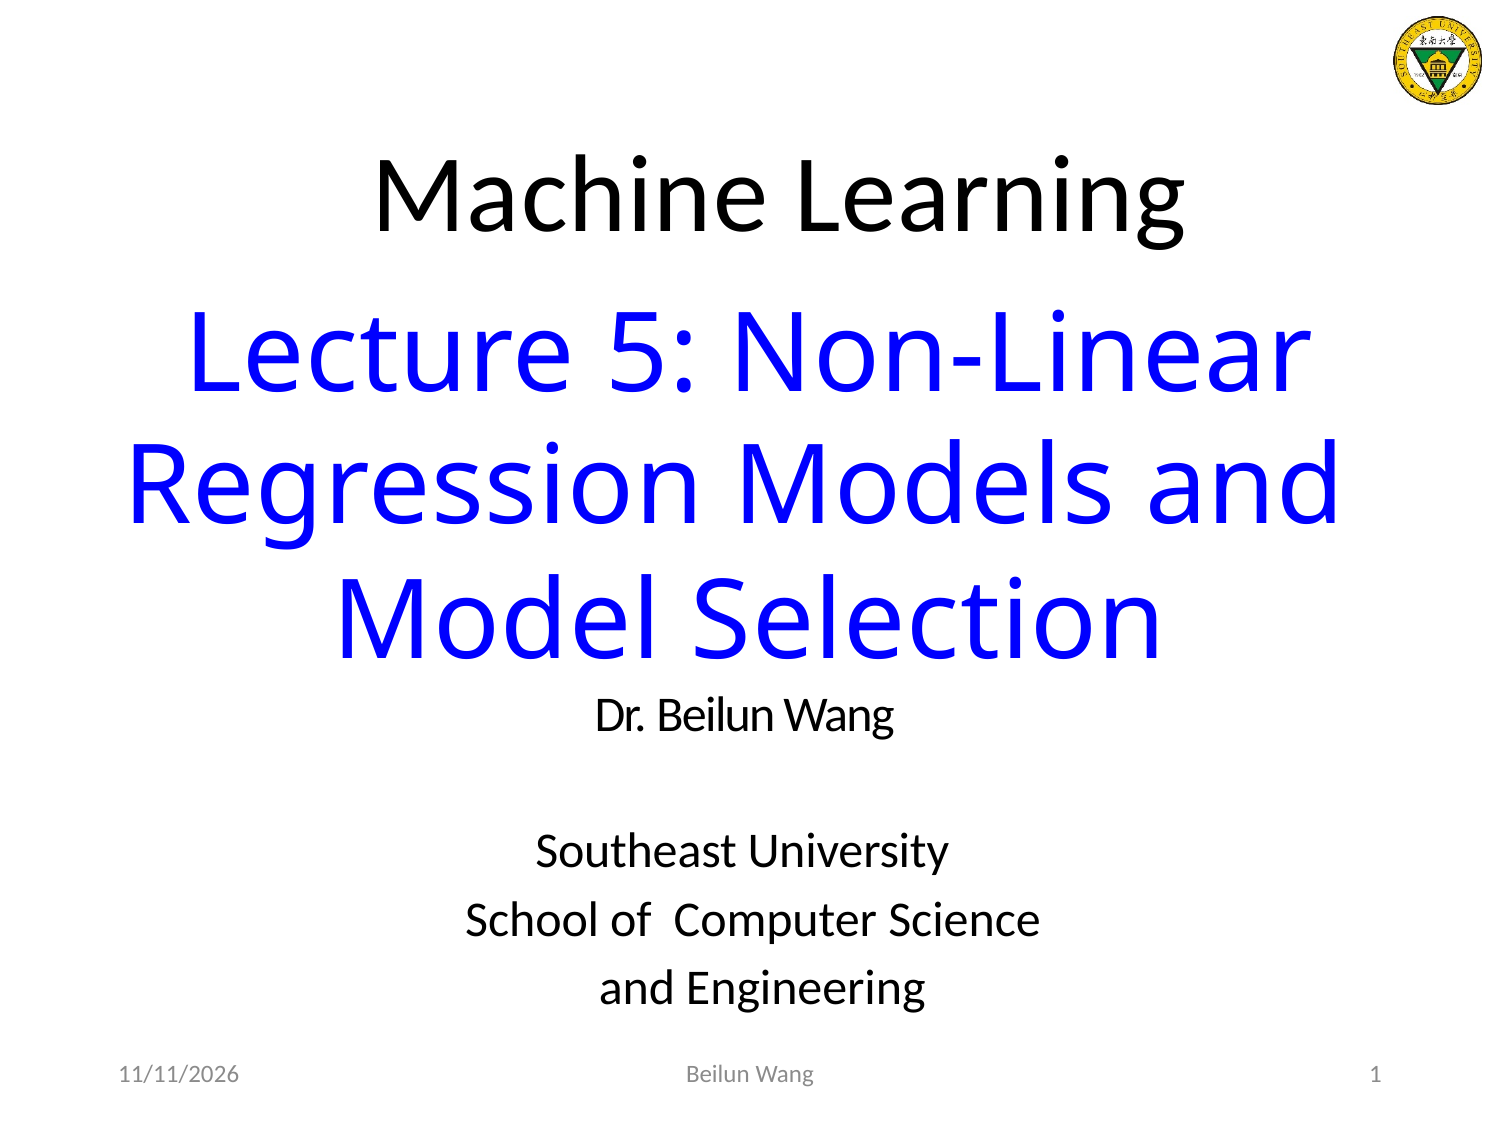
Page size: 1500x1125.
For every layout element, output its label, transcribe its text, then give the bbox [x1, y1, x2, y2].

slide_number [103, 1042, 441, 1103]
slide_number 1 [1059, 1042, 1397, 1103]
text_box Dr. Beilun Wang Southeast University School of Computer Science and Engineering [297, 681, 1203, 1015]
text_box Lecture 5: Non-Linear Regression Models and Model Selection [21, 279, 1477, 681]
picture [1393, 16, 1482, 105]
text_box Machine Learning [25, 111, 1500, 254]
footer Beilun Wang [496, 1042, 1004, 1103]
